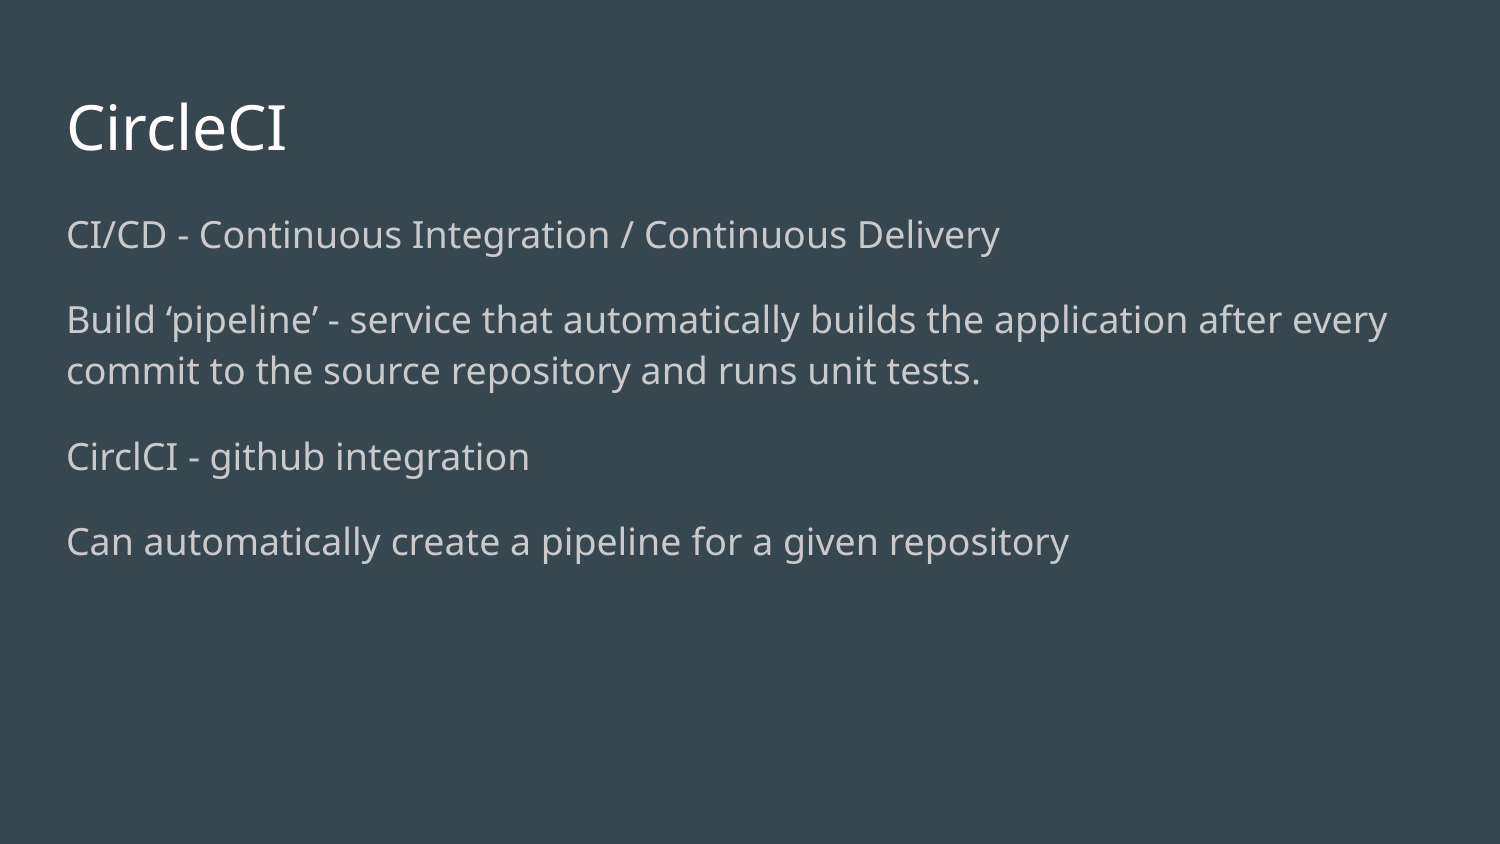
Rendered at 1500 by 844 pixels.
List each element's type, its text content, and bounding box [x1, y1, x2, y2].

title CircleCI [51, 72, 1449, 167]
list CI/CD - Continuous Integration / Continuous Delivery Build ‘pipeline’ - service that automatically builds the application after every commit to the source repository and runs unit tests. CirclCI - github integration Can automatically create a pipeline for a given repository [51, 189, 1449, 750]
